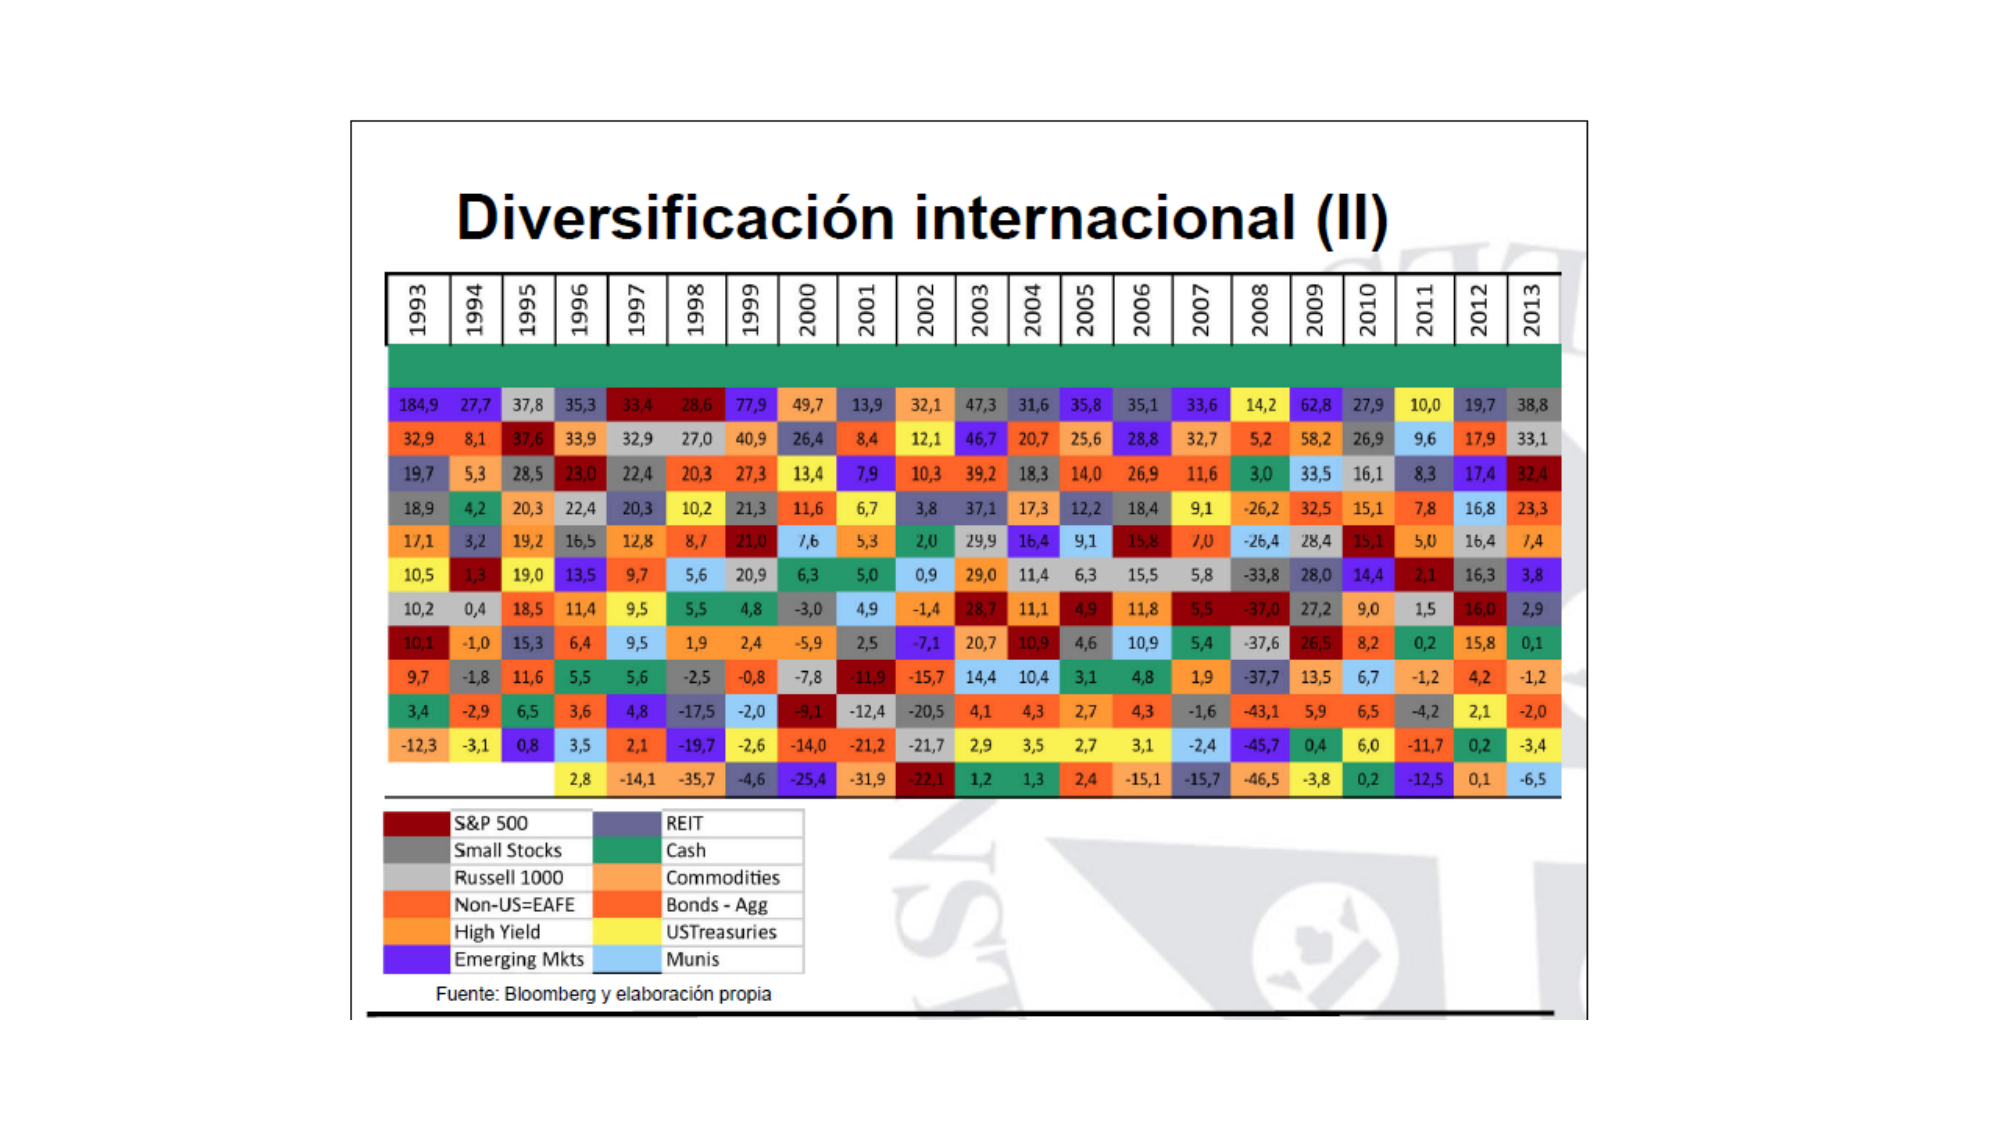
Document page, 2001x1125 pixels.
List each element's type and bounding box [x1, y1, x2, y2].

picture [340, 115, 1595, 1020]
